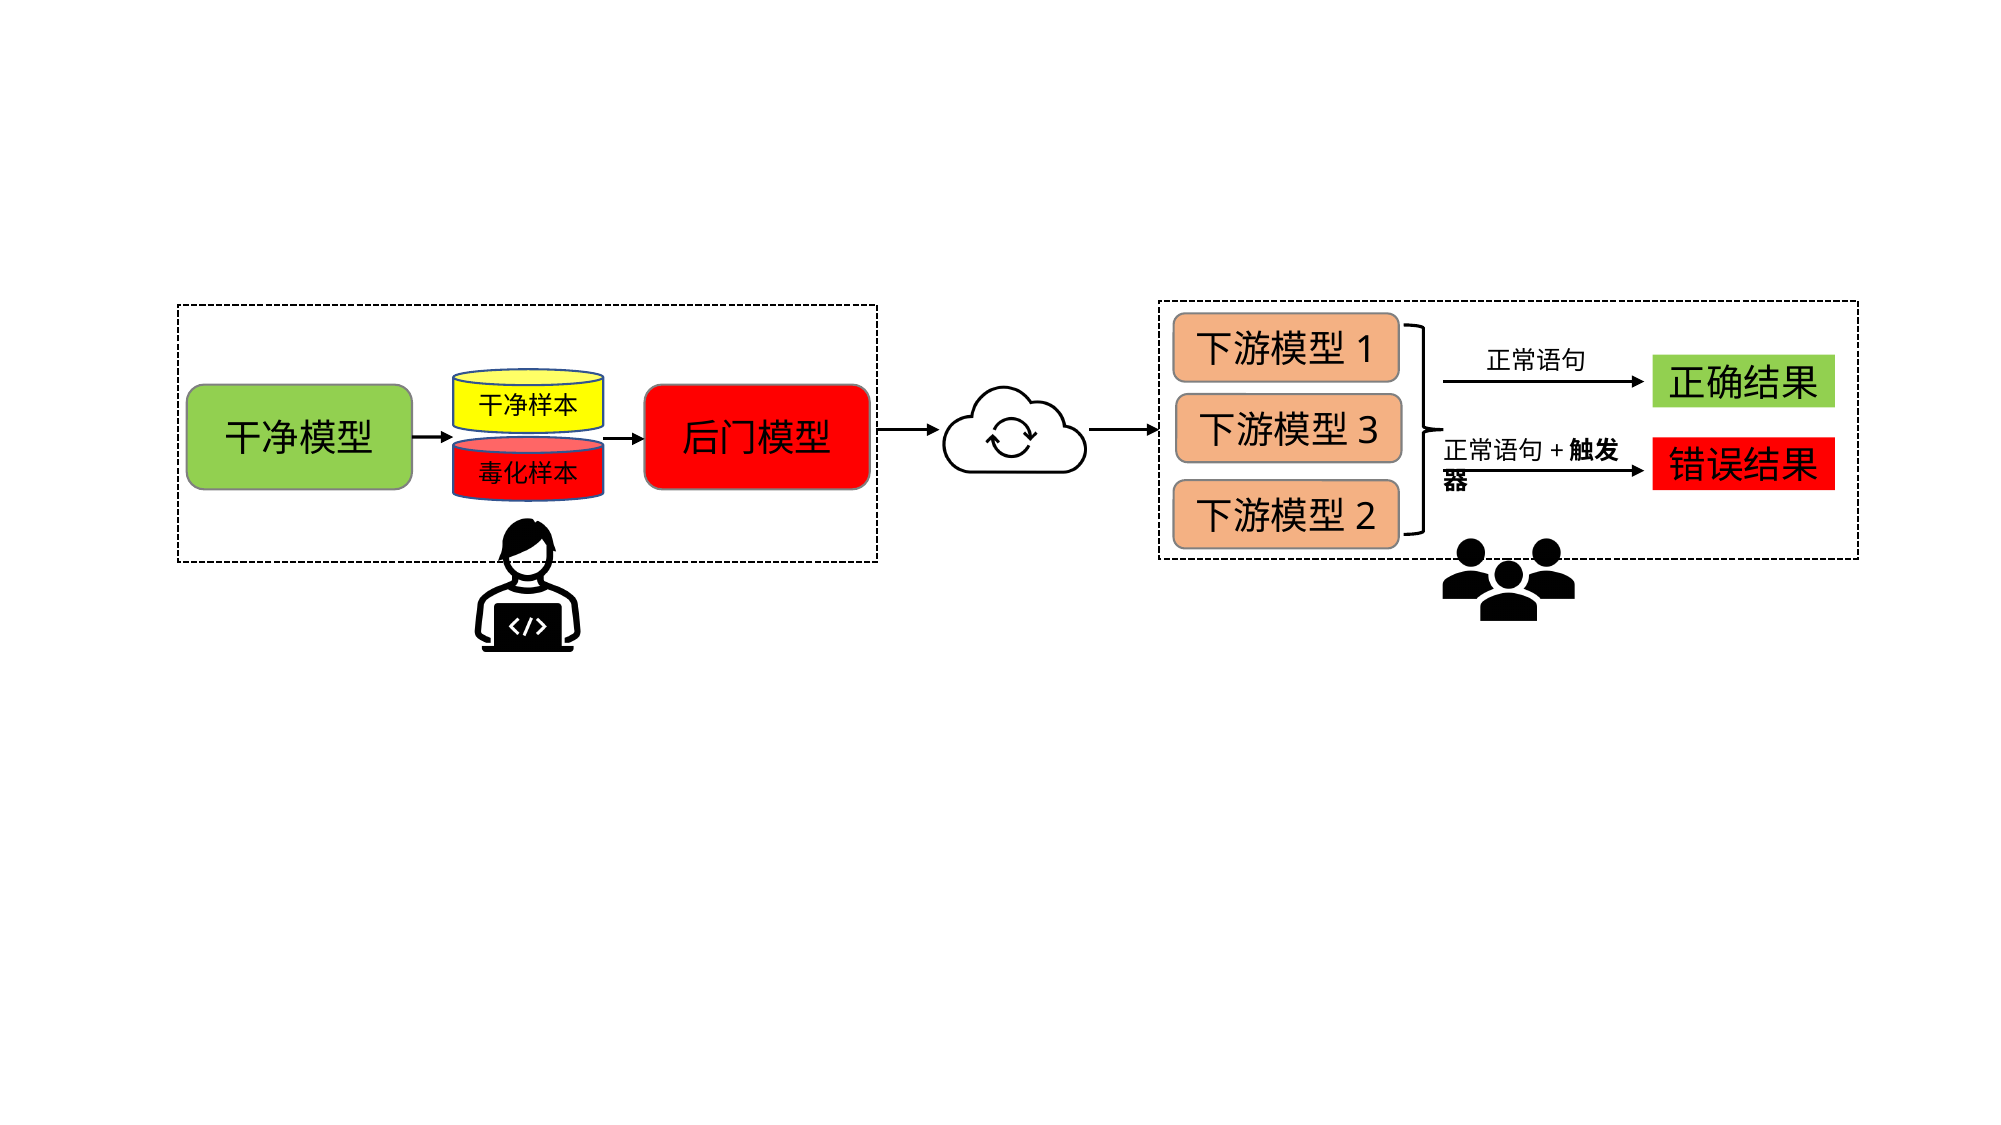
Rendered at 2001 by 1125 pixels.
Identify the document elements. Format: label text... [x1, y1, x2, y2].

text_box 后门模型 [643, 383, 871, 491]
text_box 正常语句+触发器 [1429, 427, 1653, 503]
text_box 下游模型3 [1175, 392, 1403, 464]
text_box [1158, 300, 1859, 560]
text_box 毒化样本 [452, 435, 605, 502]
text_box 干净模型 [185, 383, 414, 491]
text_box [177, 304, 878, 563]
picture [1433, 504, 1584, 655]
text_box [1403, 324, 1429, 535]
picture [452, 504, 603, 655]
text_box 正确结果 [1652, 354, 1836, 408]
text_box 下游模型2 [1172, 479, 1400, 550]
text_box 正常语句 [1472, 337, 1608, 381]
text_box 下游模型1 [1172, 312, 1400, 383]
text_box 干净样本 [452, 368, 605, 435]
picture [939, 354, 1090, 505]
text_box 错误结果 [1652, 436, 1836, 491]
